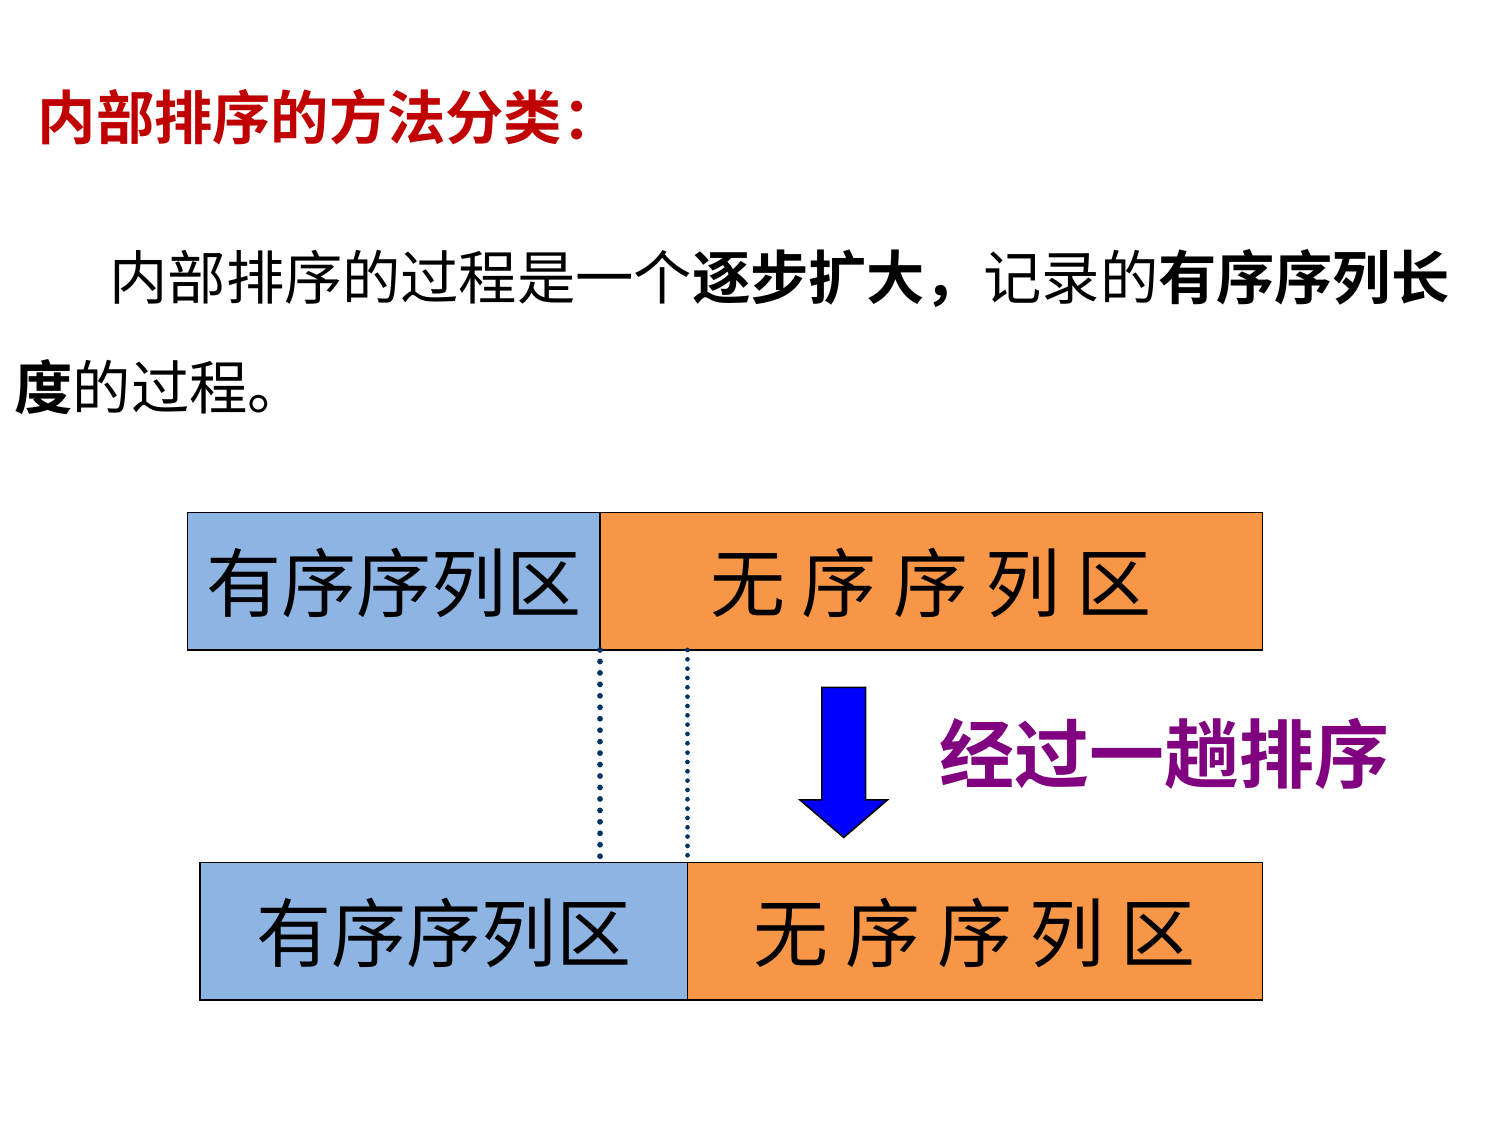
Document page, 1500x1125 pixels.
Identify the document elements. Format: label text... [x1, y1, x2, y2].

text_box 经过一趟排序 [924, 699, 1500, 805]
text_box 内部排序的方法分类： [23, 73, 995, 158]
text_box [799, 687, 888, 838]
text_box 内部排序的过程是一个逐步扩大，记录的有序序列长度的过程。 [0, 158, 1500, 429]
text_box 有序序列区 [187, 512, 599, 650]
text_box 无 序 序 列 区 [687, 862, 1263, 1000]
text_box 无 序 序 列 区 [599, 512, 1263, 650]
text_box 有序序列区 [200, 862, 687, 1000]
